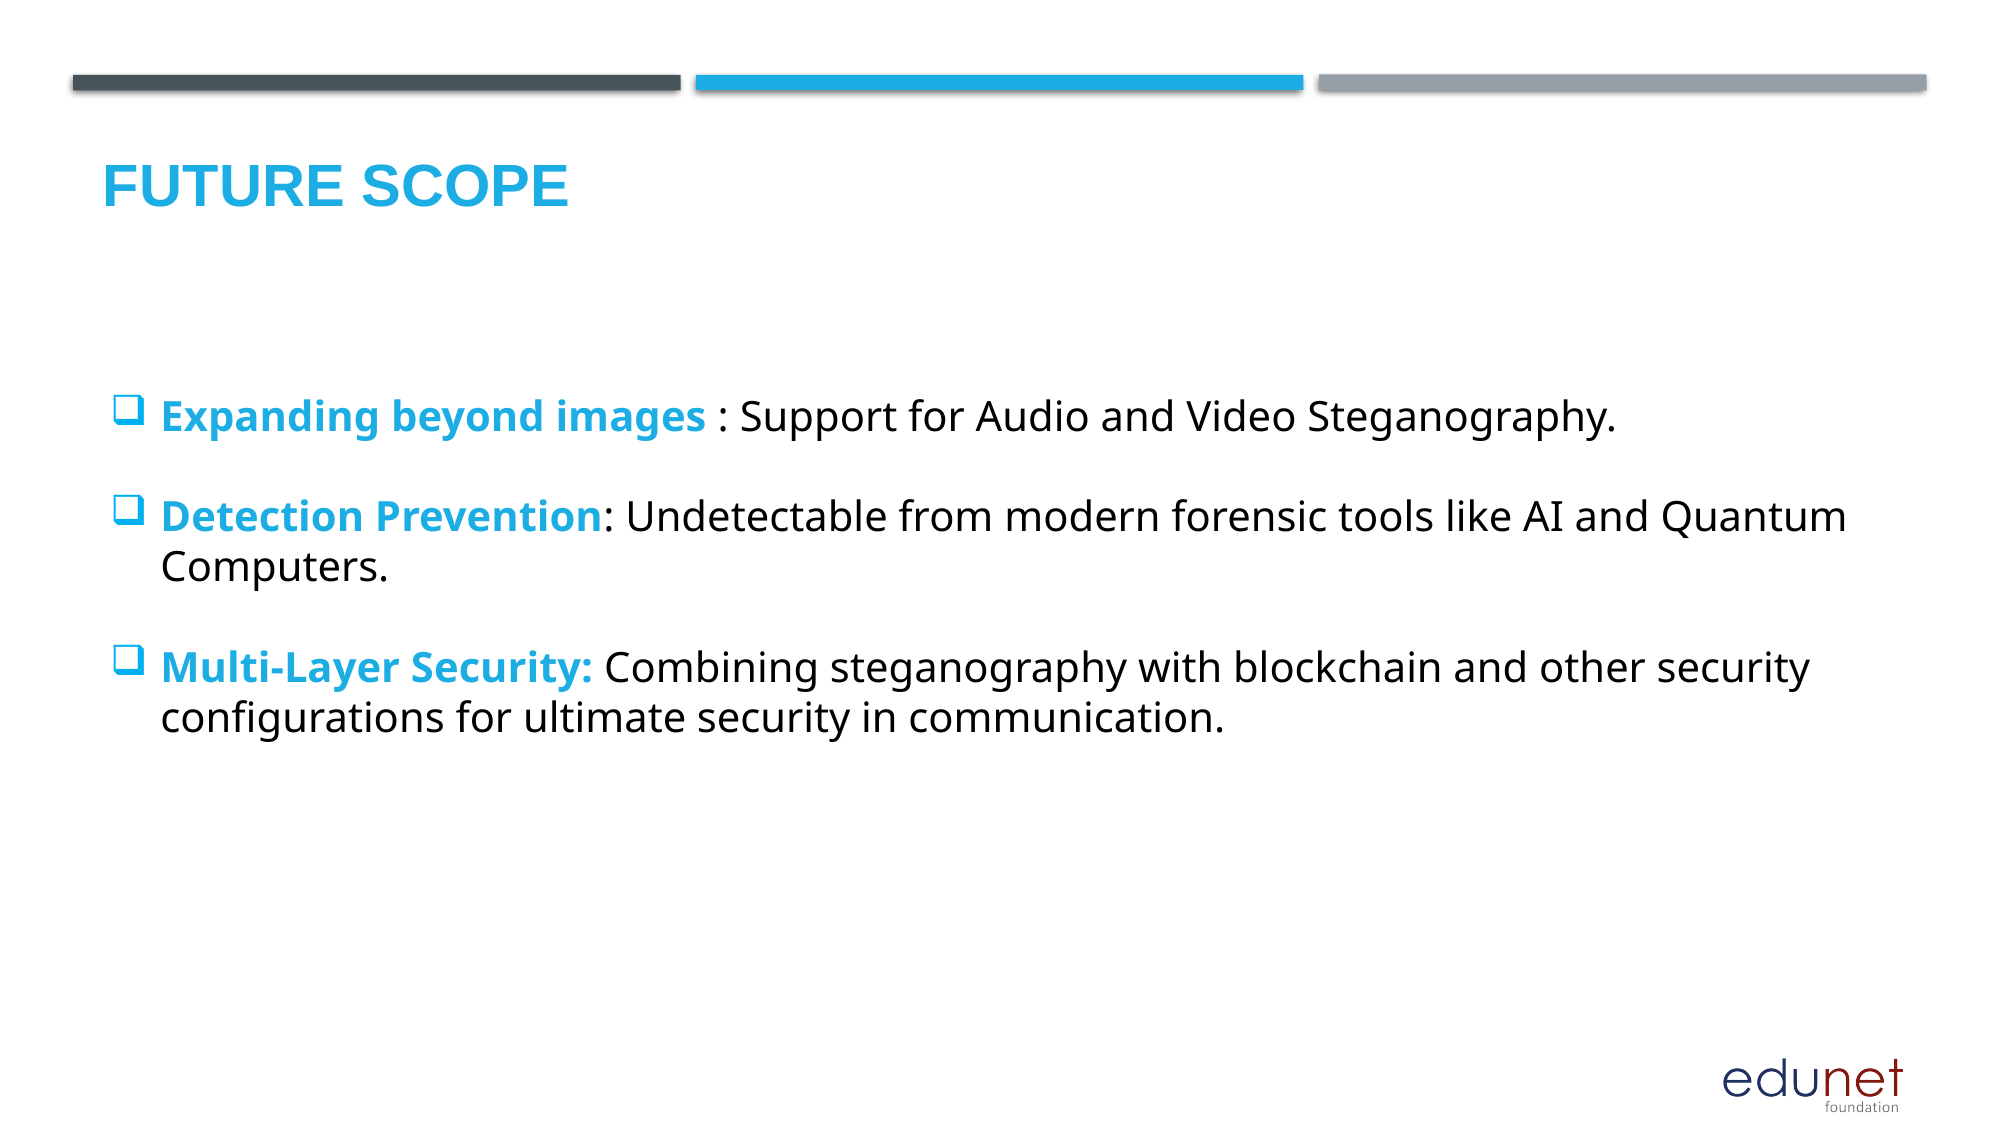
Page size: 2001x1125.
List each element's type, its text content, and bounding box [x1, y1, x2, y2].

text_box Future scope [87, 138, 1898, 226]
list Expanding beyond images : Support for Audio and Video Steganography. Detection Prevention: Undetectable from modern forensic tools like AI and Quantum Computers. Multi-Layer Security: Combining steganography with blockchain and other security configurations for ultimate security in communication. [95, 213, 1905, 981]
picture [1719, 1056, 1905, 1116]
